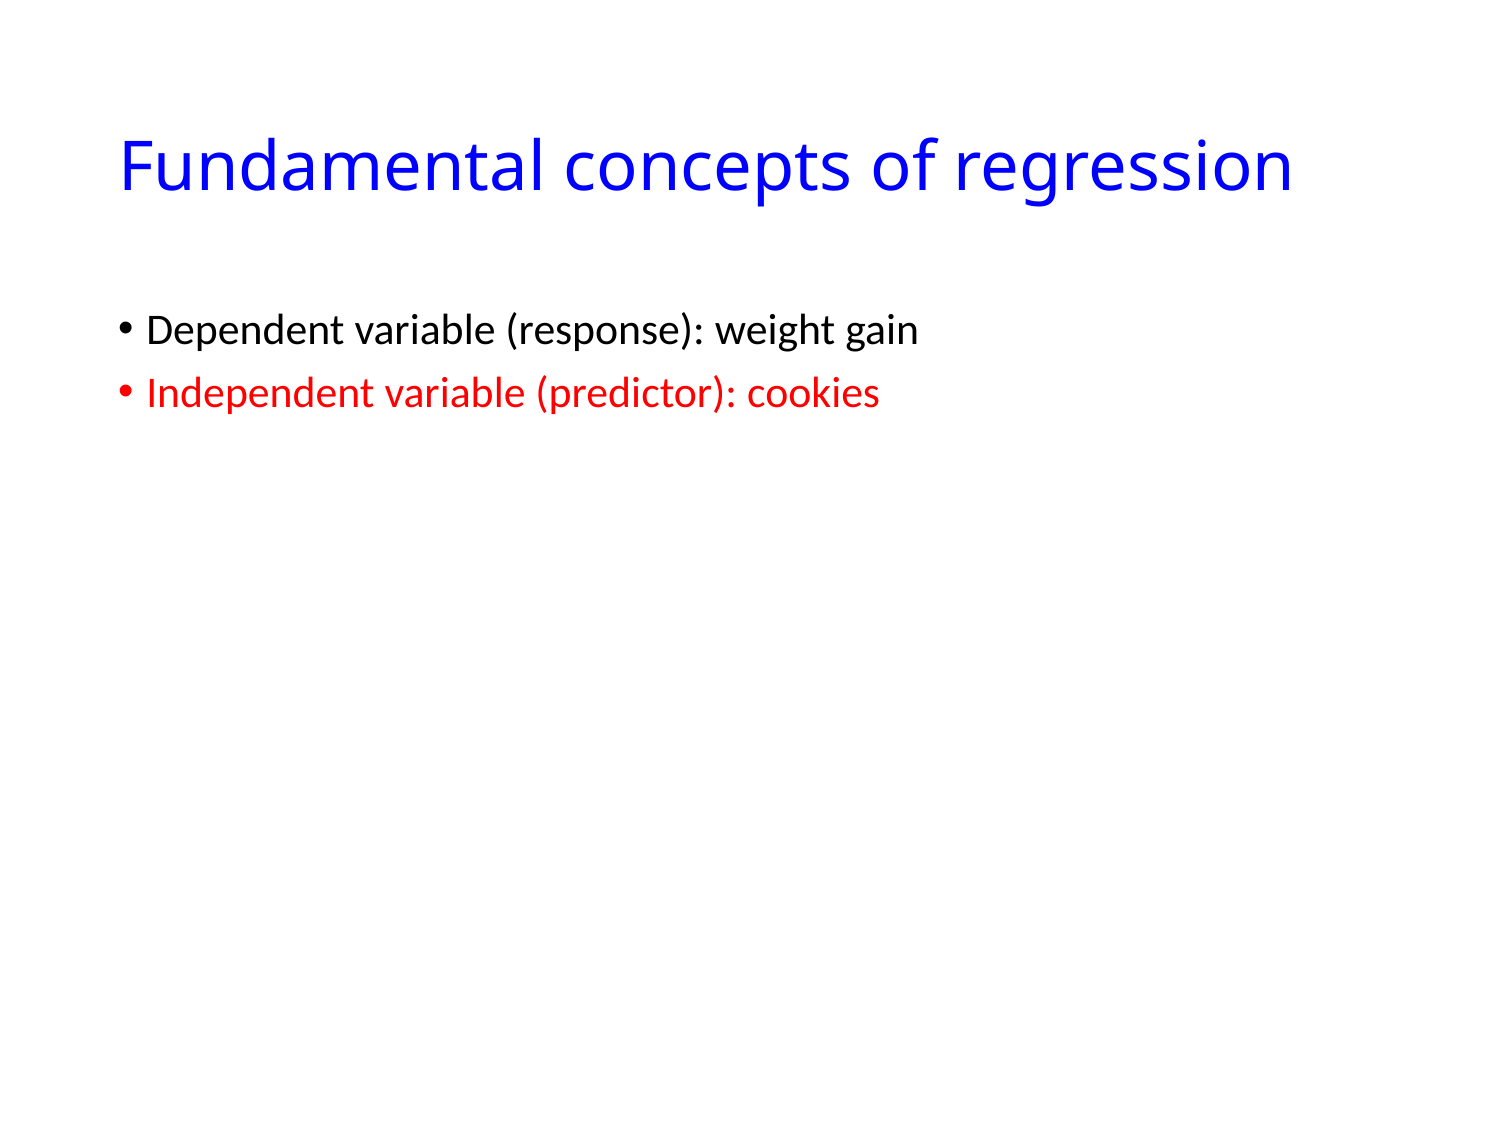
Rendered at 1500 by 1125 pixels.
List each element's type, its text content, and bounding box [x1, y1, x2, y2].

title Fundamental concepts of regression [103, 59, 1397, 278]
list Dependent variable (response): weight gain Independent variable (predictor): cookies Regression line: line that can be drawn through the cloud of points such as the distances between the line and all points are as small as possible Intercept: value of y where the line crosses the y-axis Slope: increase of y per unit of x Fitted values: the y-coordinates of the projections of the points on the line Residuals: the differences between the observed and fitted response values (the distances between the points and their projections on the line) [103, 299, 1397, 1014]
